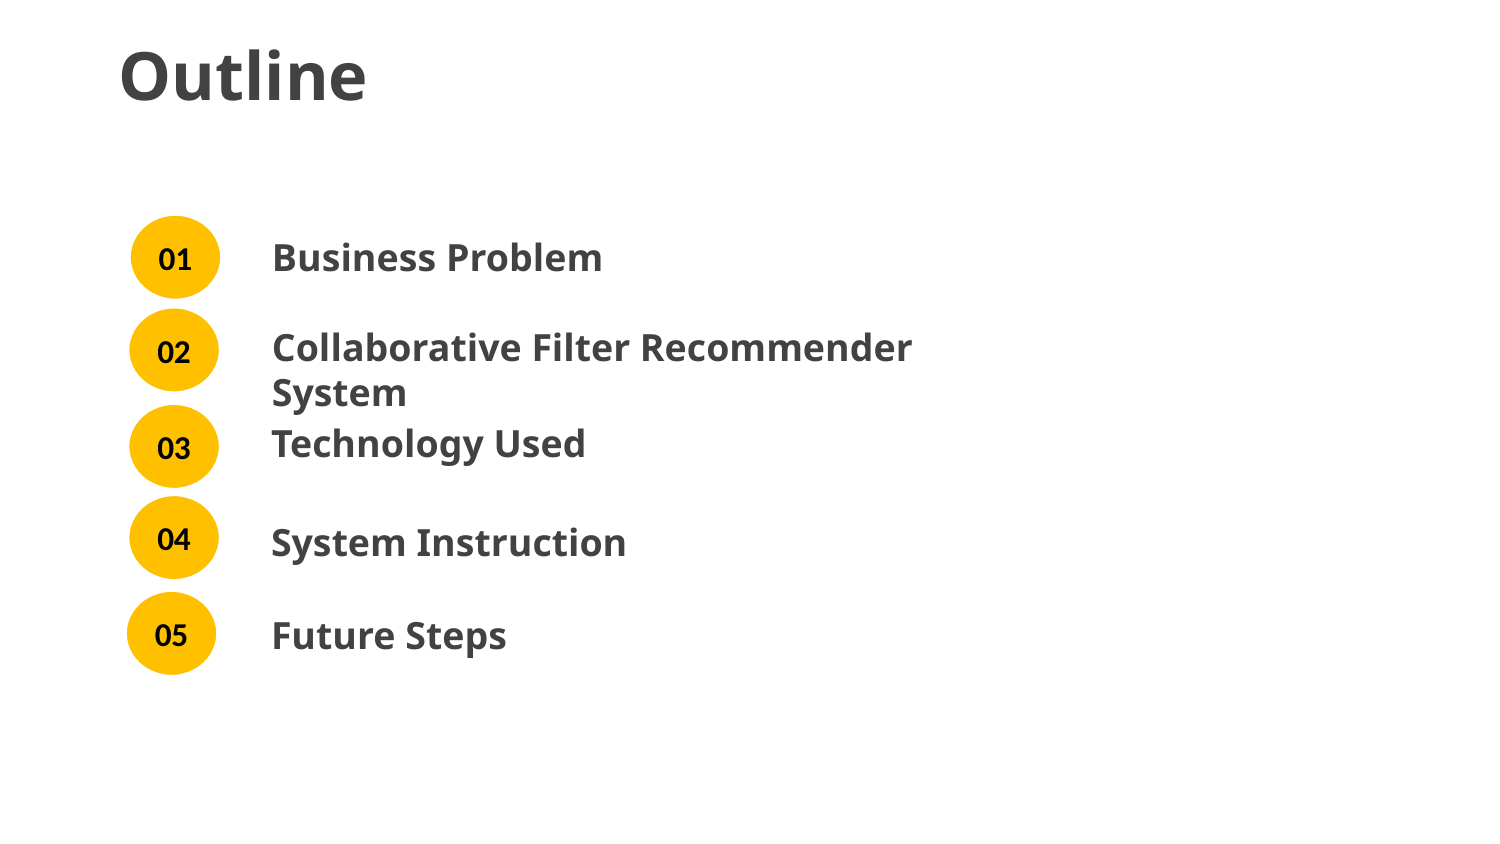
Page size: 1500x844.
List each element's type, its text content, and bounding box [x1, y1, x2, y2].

text_box 04 [127, 494, 221, 582]
text_box 03 [127, 402, 221, 490]
text_box 02 [127, 306, 221, 394]
text_box Collaborative Filter Recommender System03 [257, 316, 1082, 467]
text_box Business Problem [257, 226, 690, 316]
text_box Technology Used [256, 412, 733, 472]
text_box System Instruction [256, 511, 733, 572]
text_box Outline [103, 27, 1459, 154]
text_box Future Steps [256, 604, 733, 665]
text_box 05 [124, 589, 219, 677]
text_box 01 [128, 213, 223, 301]
